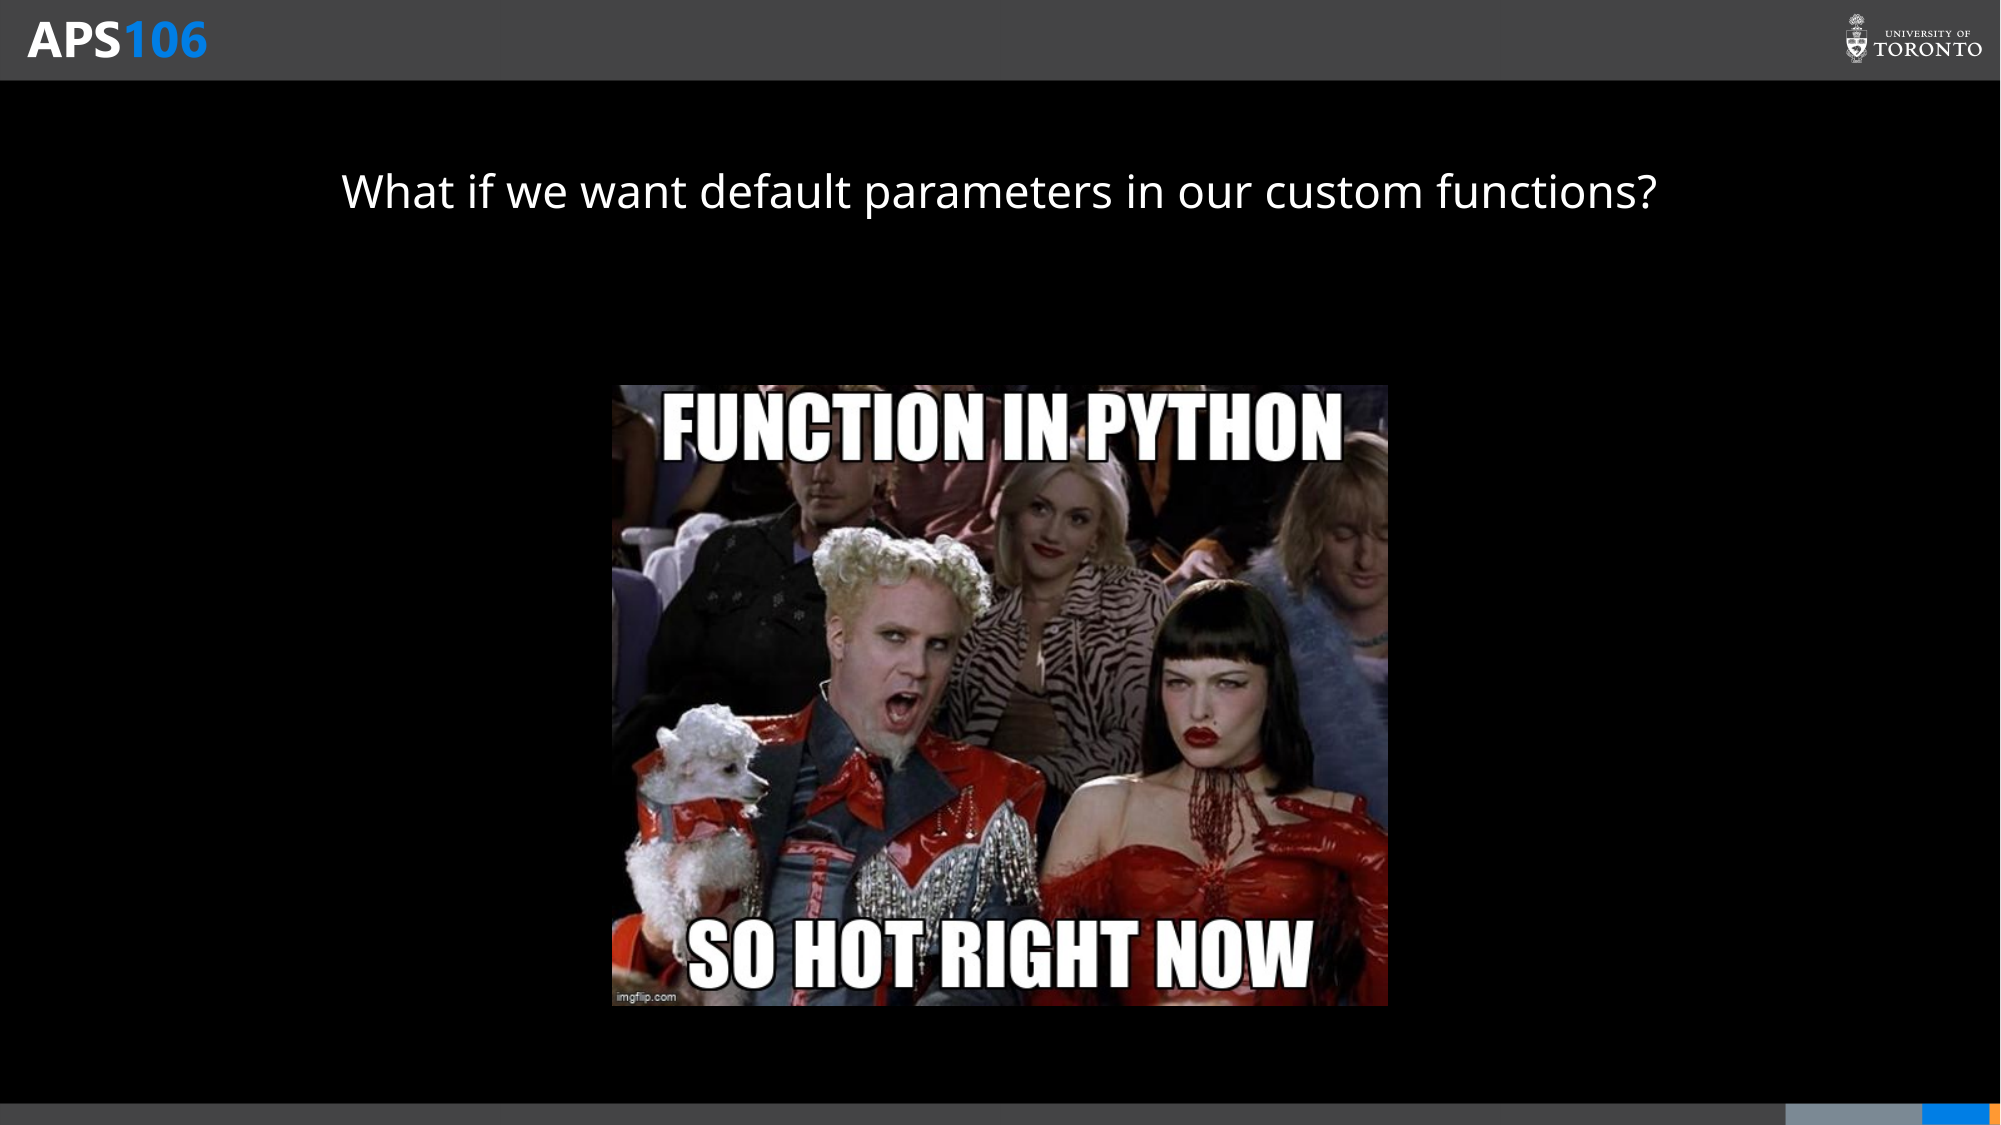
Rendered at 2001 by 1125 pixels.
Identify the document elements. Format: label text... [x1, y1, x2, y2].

picture [0, 0, 2001, 1125]
title What if we want default parameters in our custom functions? [325, 140, 1675, 248]
